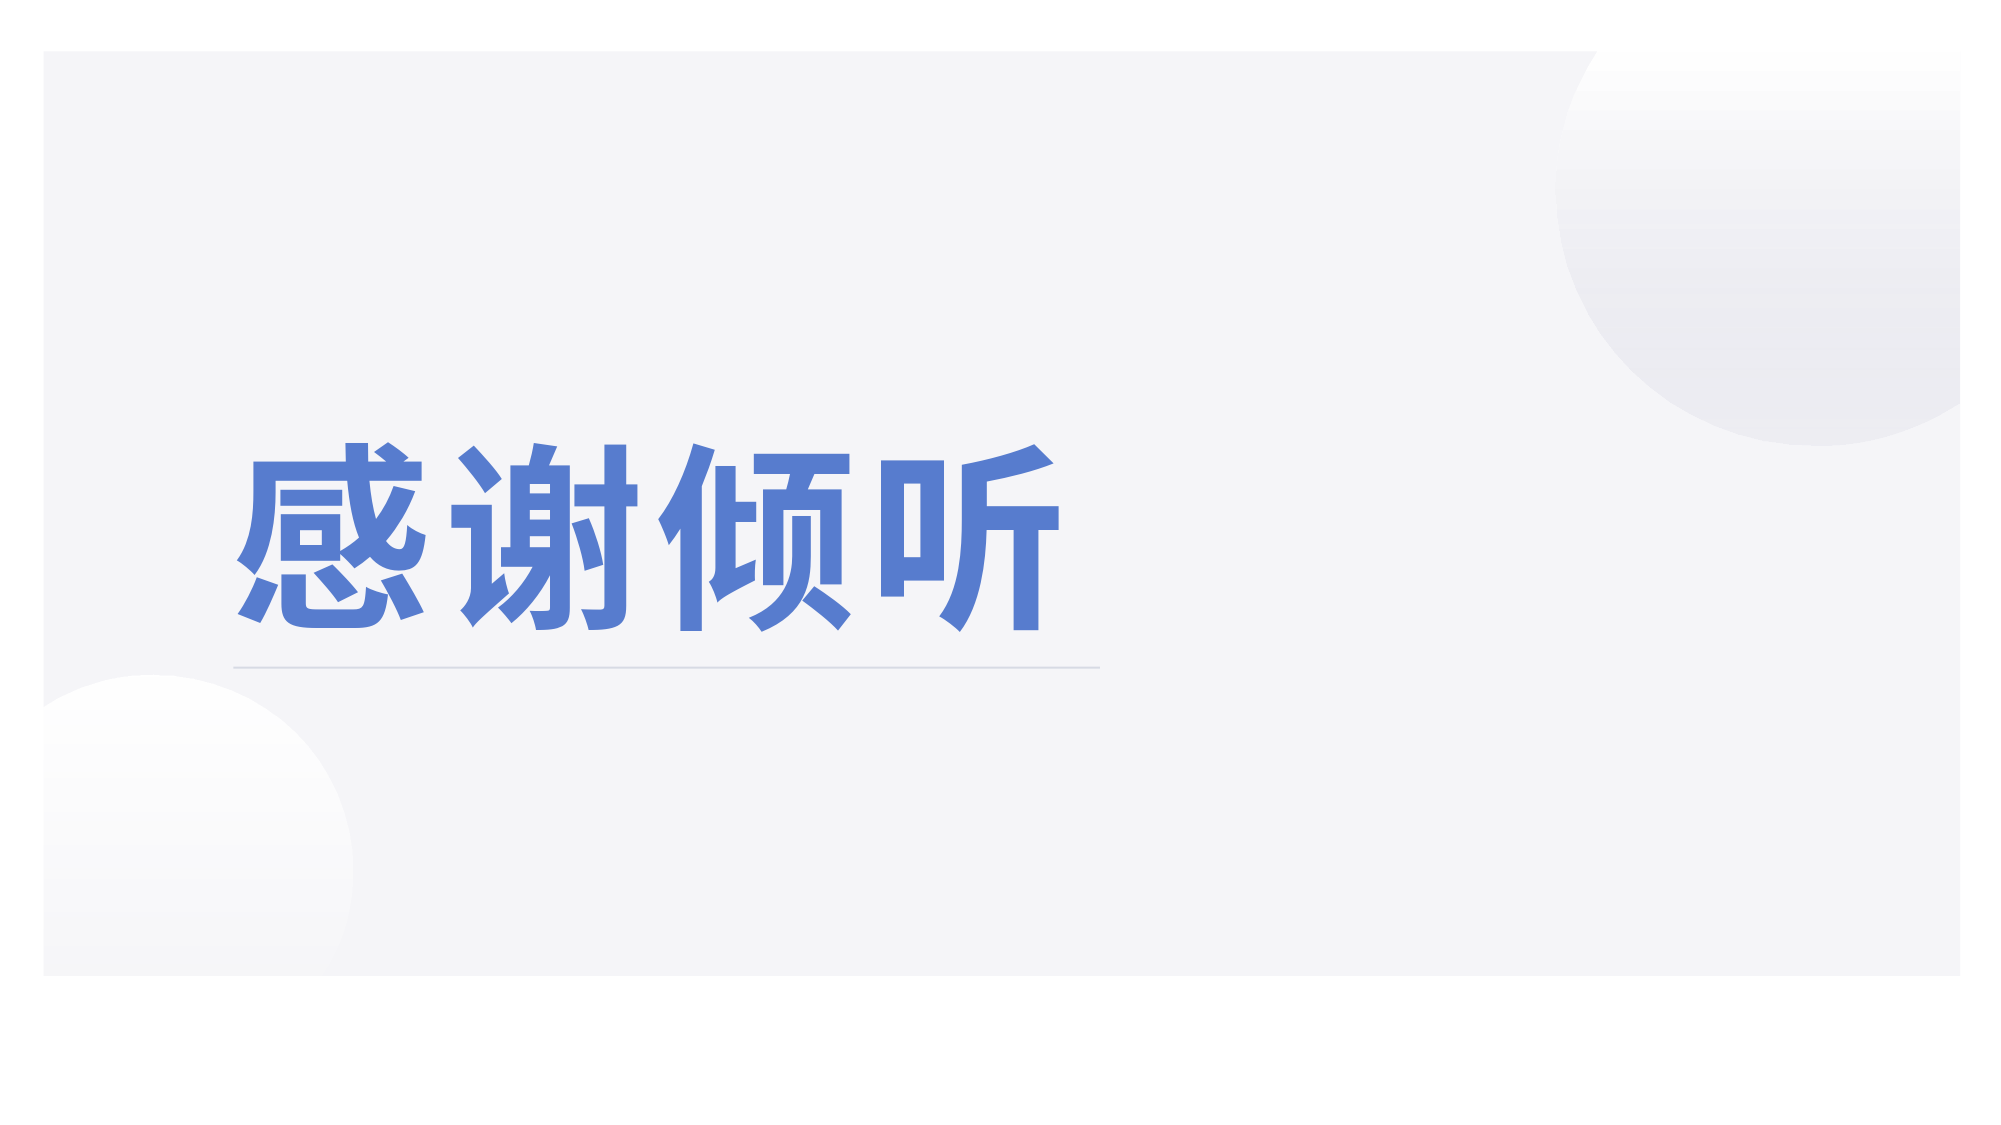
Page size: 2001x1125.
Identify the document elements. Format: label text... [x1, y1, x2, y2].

title 感谢倾听 [216, 389, 1309, 654]
